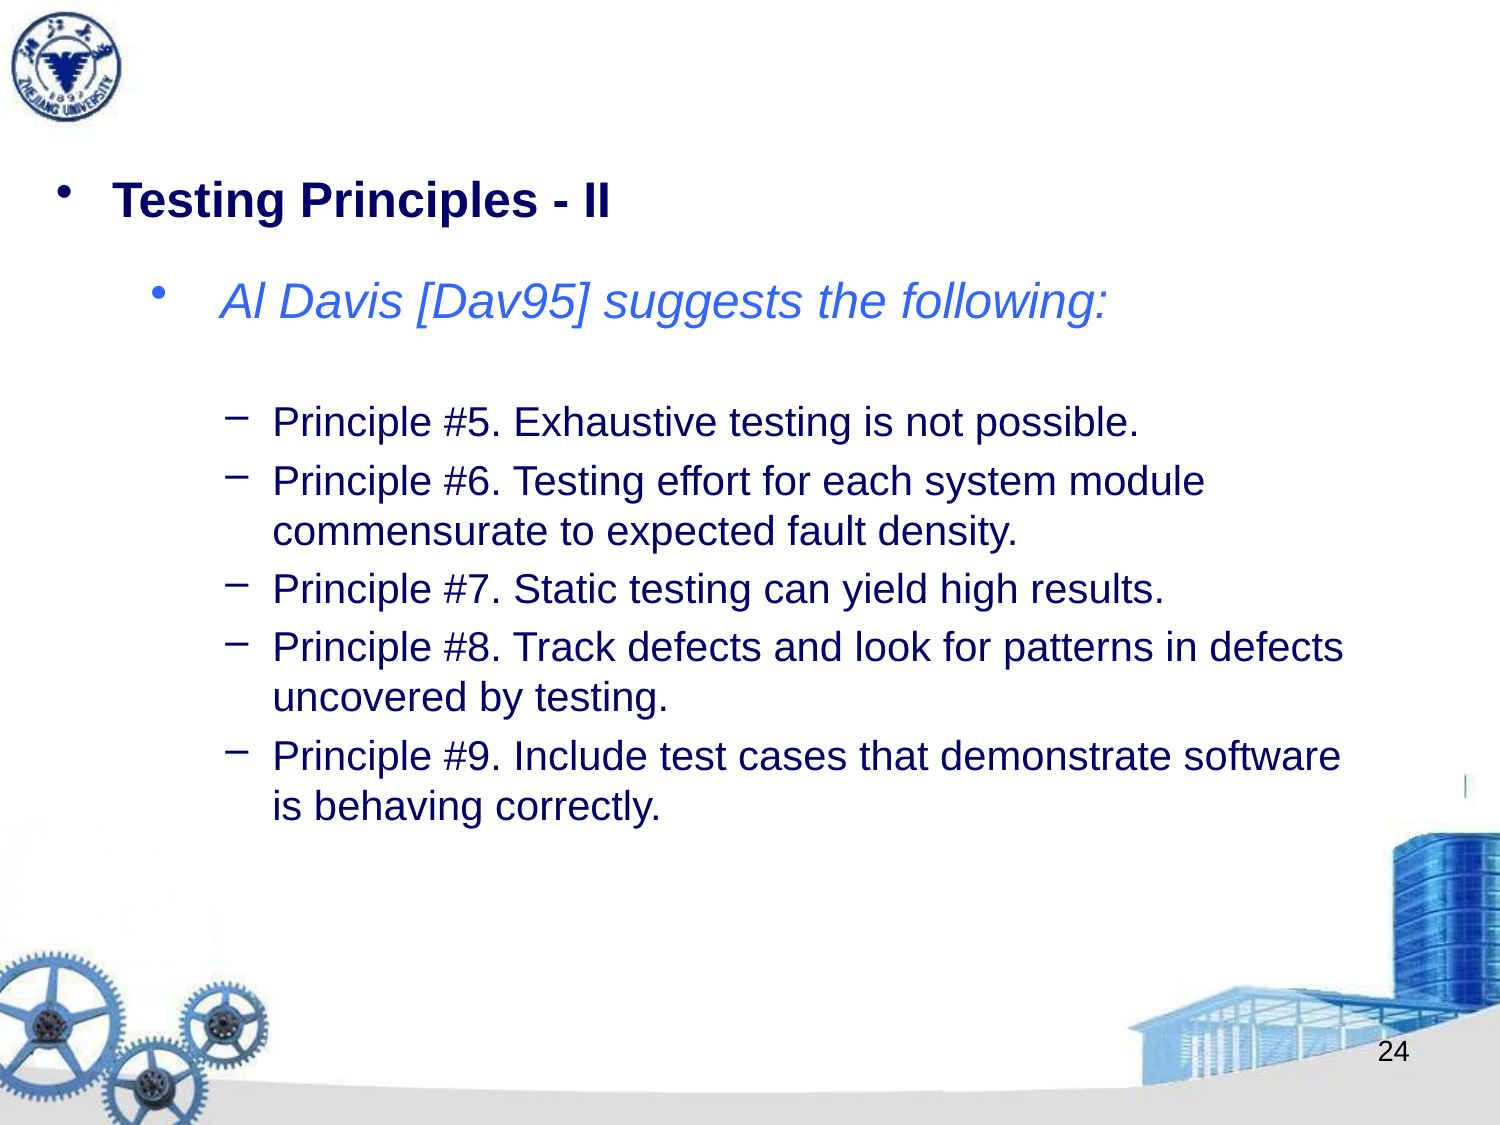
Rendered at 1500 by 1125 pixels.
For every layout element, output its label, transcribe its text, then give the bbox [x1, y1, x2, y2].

text_box Testing Principles - II [41, 160, 1392, 386]
slide_number 24 [1115, 1024, 1426, 1103]
picture [0, 0, 1500, 1125]
text_box Al Davis [Dav95] suggests the following: Principle #5. Exhaustive testing is not possible. Principle #6. Testing effort for each system module commensurate to expected fault density. Principle #7. Static testing can yield high results. Principle #8. Track defects and look for patterns in defects uncovered by testing. Principle #9. Include test cases that demonstrate software is behaving correctly. [135, 273, 1379, 1006]
